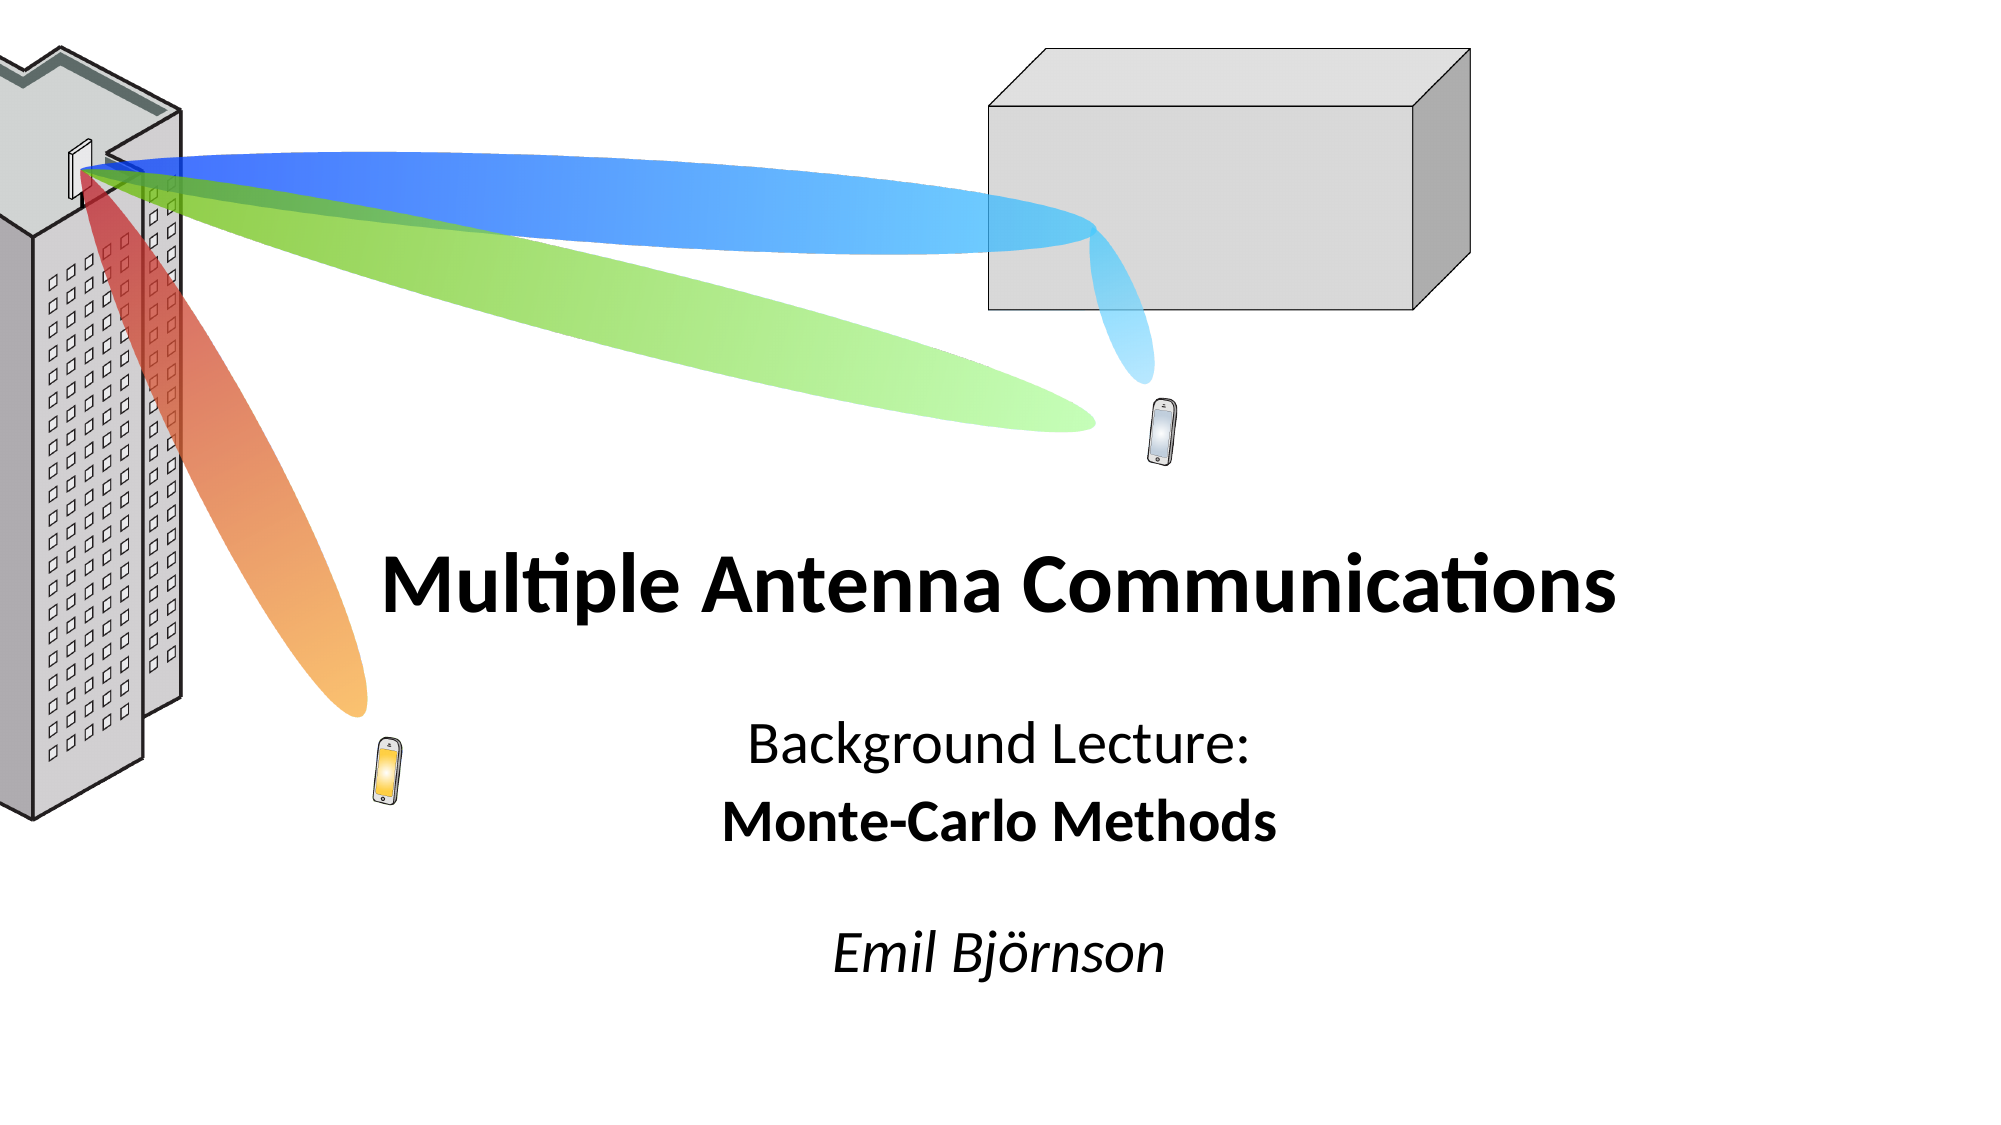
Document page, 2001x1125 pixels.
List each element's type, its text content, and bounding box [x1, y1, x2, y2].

text_box Multiple Antenna Communications Background Lecture: Monte-Carlo Methods Emil Björnson [352, 449, 1648, 1087]
picture [0, 0, 1471, 842]
